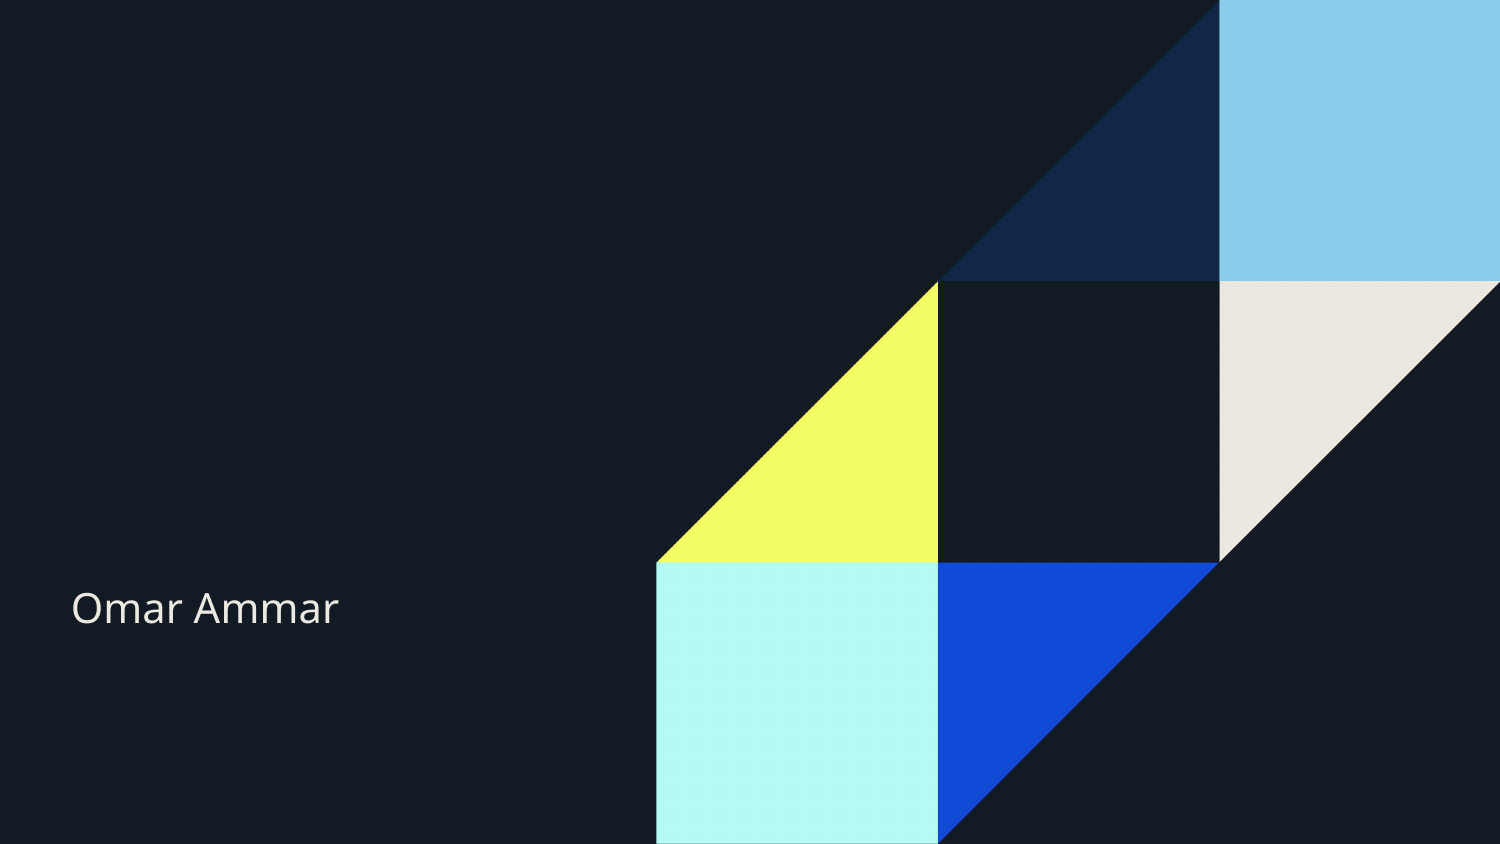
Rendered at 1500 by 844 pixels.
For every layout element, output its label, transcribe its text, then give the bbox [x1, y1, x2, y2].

title Omar Ammar [70, 475, 571, 738]
picture [656, 0, 1500, 844]
